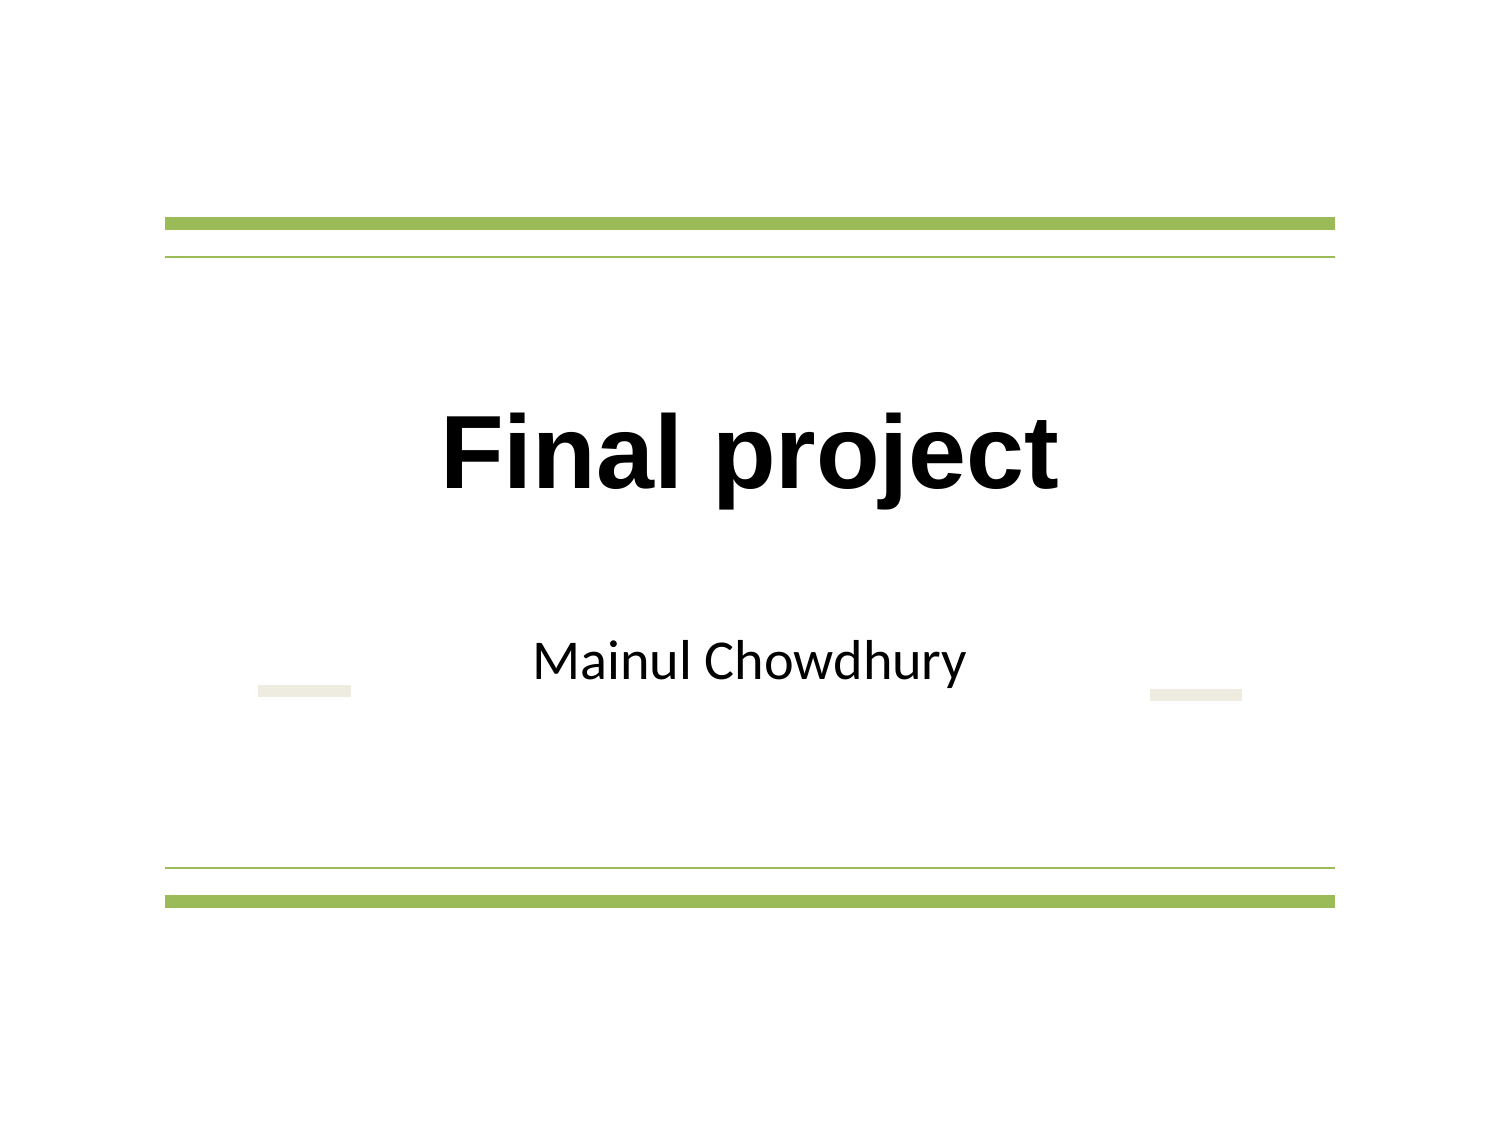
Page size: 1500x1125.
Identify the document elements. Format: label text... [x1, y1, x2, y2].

subtitle Mainul Chowdhury [350, 623, 1150, 1125]
title Final project [164, 321, 1336, 510]
